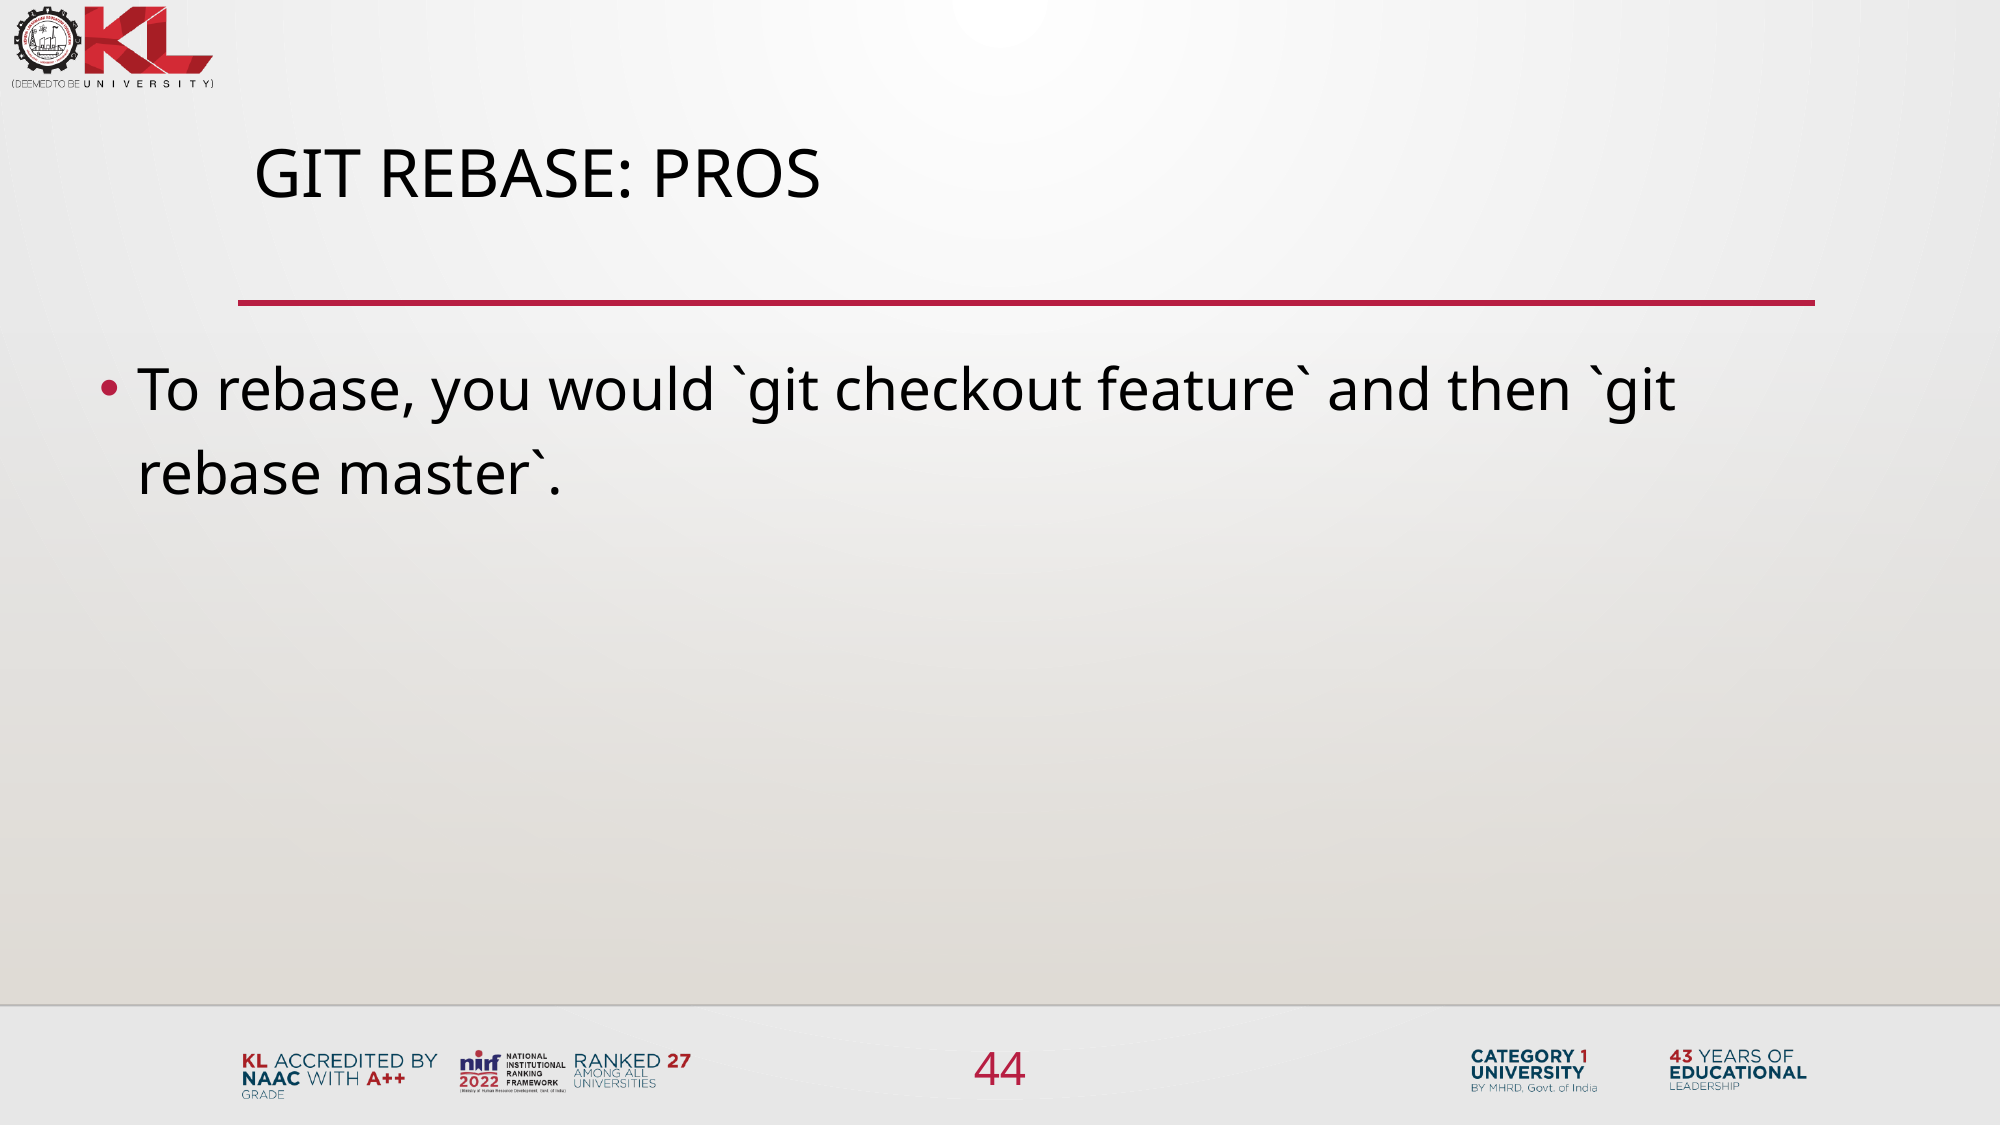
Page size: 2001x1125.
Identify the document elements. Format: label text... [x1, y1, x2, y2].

picture [1447, 1045, 1814, 1101]
picture [238, 1045, 716, 1103]
picture [12, 5, 213, 88]
slide_number 44 [933, 1031, 1067, 1115]
list To rebase, you would `git checkout feature` and then `git rebase master`. [85, 330, 1814, 897]
title git rebase: pros [238, 131, 1814, 305]
